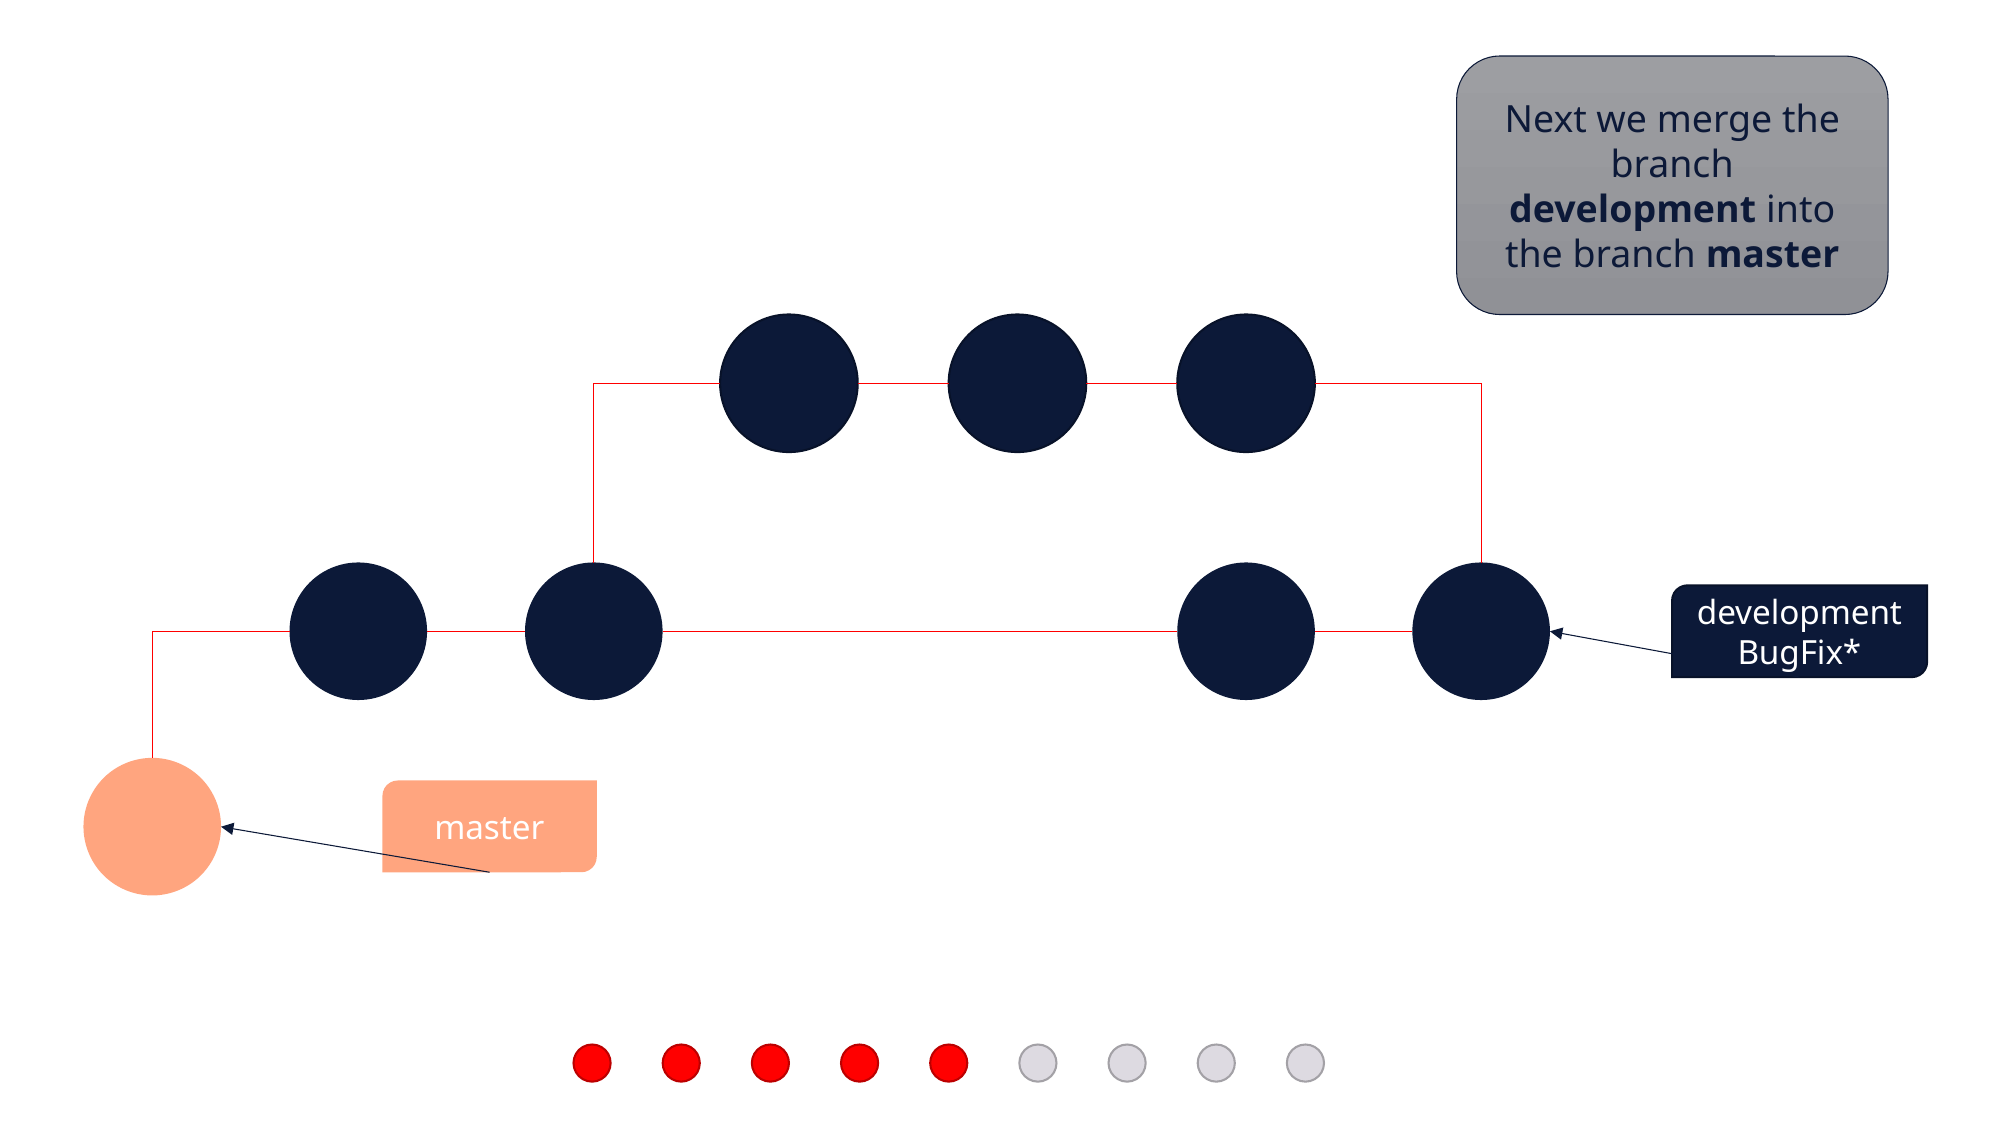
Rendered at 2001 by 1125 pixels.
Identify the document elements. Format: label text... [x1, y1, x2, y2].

text_box [525, 562, 663, 701]
text_box [289, 562, 428, 701]
text_box [1285, 1043, 1326, 1083]
text_box [750, 1043, 791, 1083]
text_box Next we merge the branch development into the branch master [1456, 55, 1889, 316]
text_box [157, 625, 285, 764]
text_box [572, 1043, 612, 1083]
text_box [1018, 1043, 1058, 1083]
text_box [1412, 562, 1550, 701]
text_box [1177, 562, 1315, 701]
text_box [1176, 313, 1316, 454]
text_box development BugFix* [1671, 584, 1929, 679]
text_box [1314, 383, 1482, 563]
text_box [567, 409, 747, 537]
text_box [839, 1043, 880, 1083]
text_box [929, 1043, 969, 1083]
text_box [947, 313, 1088, 454]
text_box [83, 757, 222, 896]
text_box [1196, 1043, 1236, 1083]
text_box [719, 313, 859, 454]
text_box master [382, 780, 597, 873]
text_box [1107, 1043, 1147, 1083]
text_box [661, 1043, 701, 1083]
